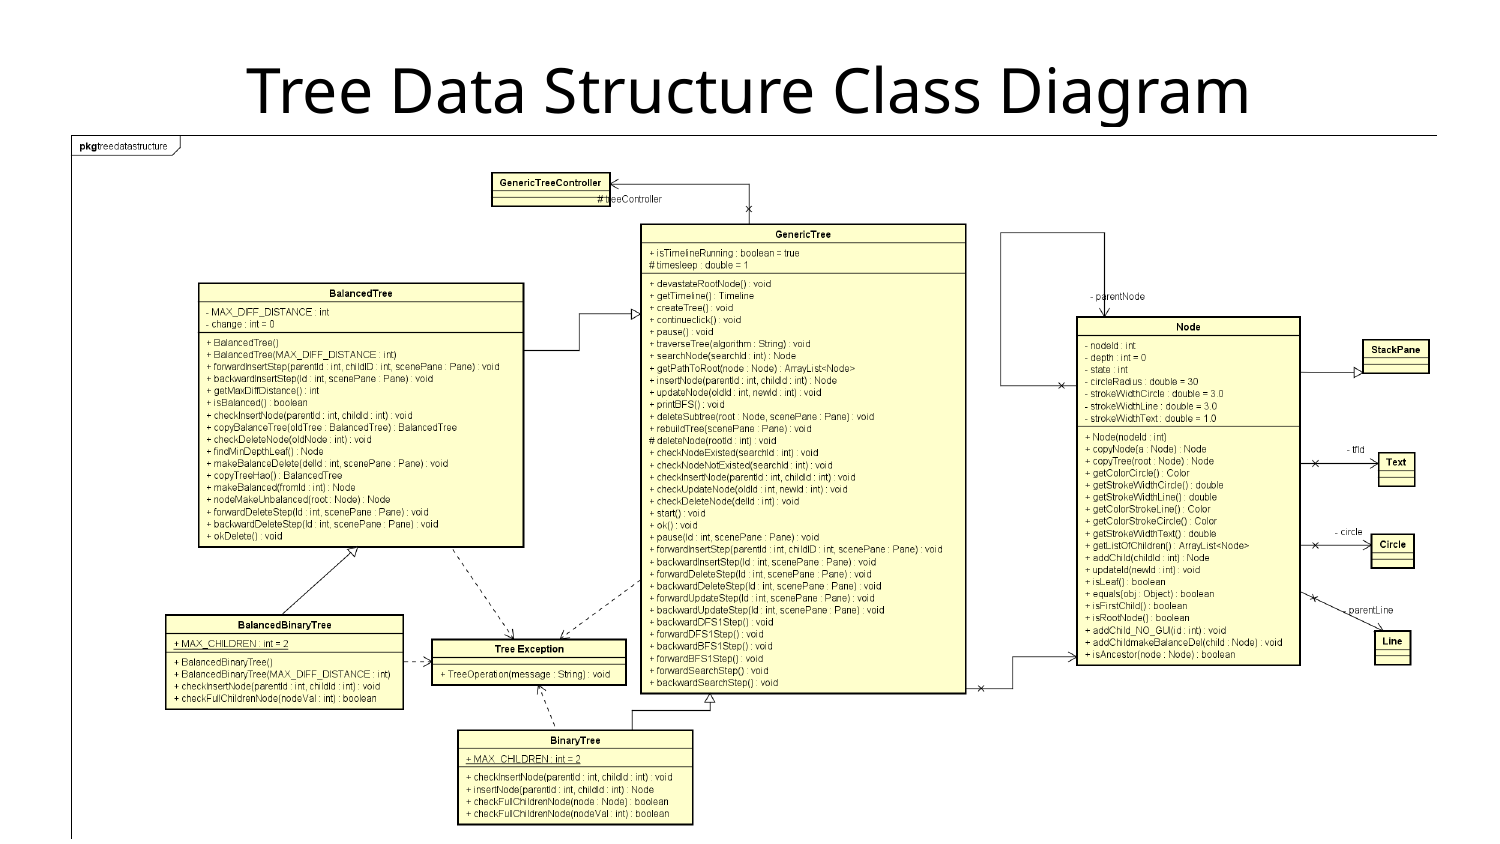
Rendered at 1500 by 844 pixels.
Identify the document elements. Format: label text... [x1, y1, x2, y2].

title Tree Data Structure Class Diagram [210, 48, 1290, 126]
picture [63, 127, 1437, 839]
